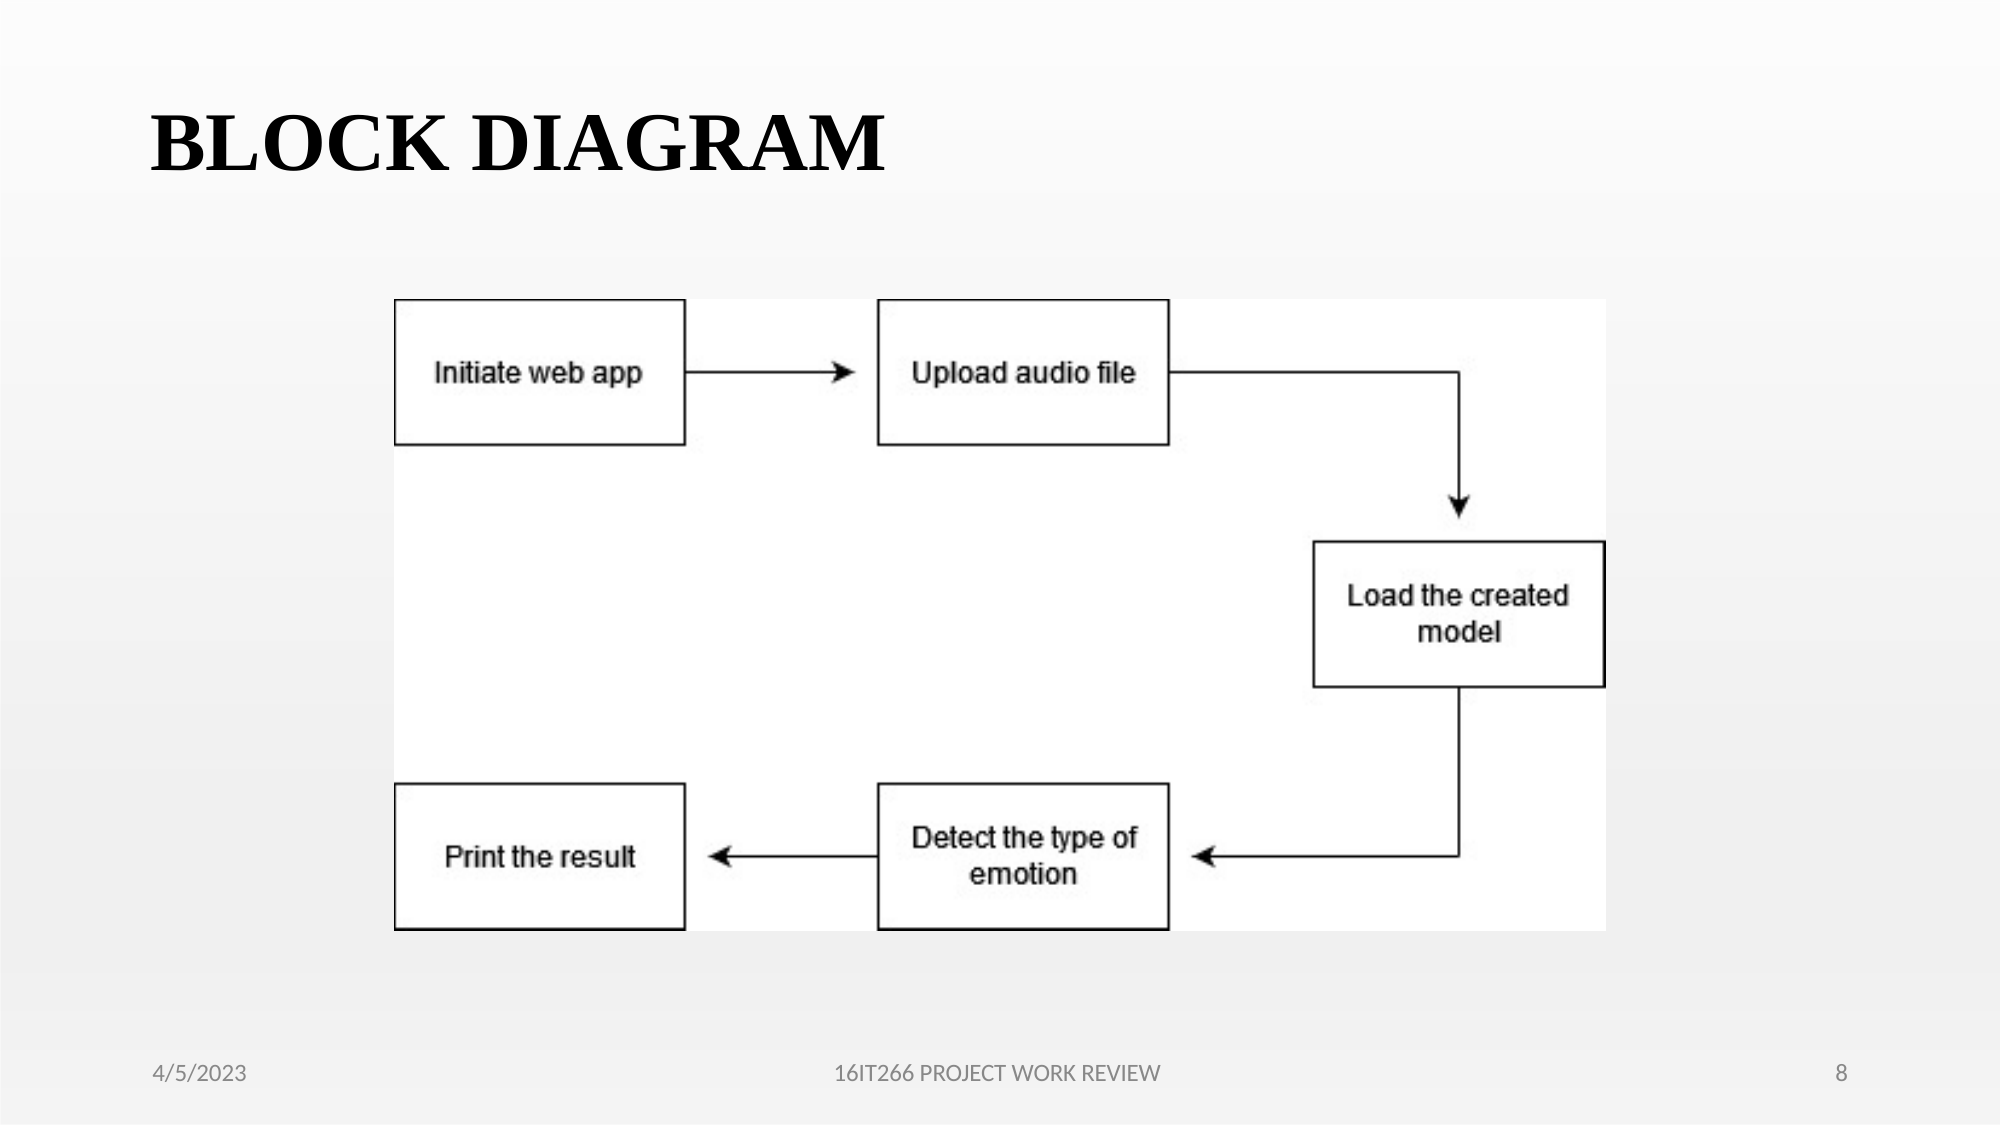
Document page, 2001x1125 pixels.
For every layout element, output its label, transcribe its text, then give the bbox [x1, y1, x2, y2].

footer 4/5/2023 [150, 1060, 262, 1090]
slide_number 16IT266 PROJECT WORK REVIEW [831, 1060, 1170, 1090]
picture [0, 0, 2000, 1125]
slide_number 8 [1829, 1060, 1855, 1090]
title BLOCK DIAGRAM [150, 87, 1850, 189]
